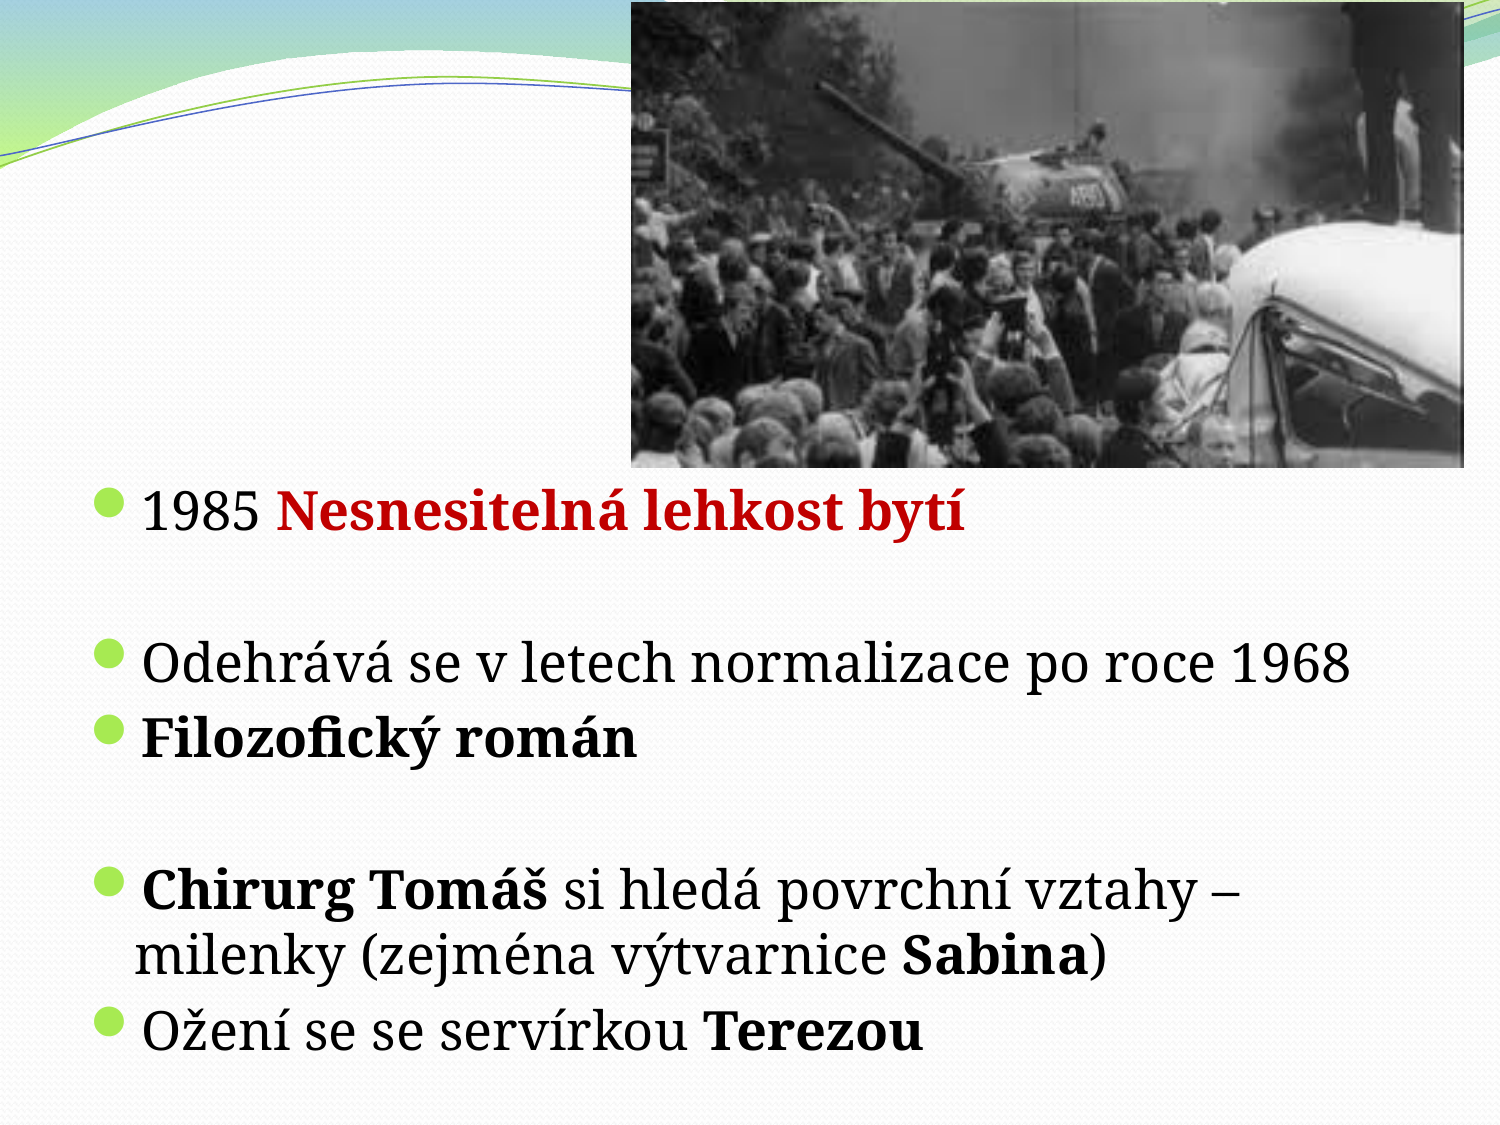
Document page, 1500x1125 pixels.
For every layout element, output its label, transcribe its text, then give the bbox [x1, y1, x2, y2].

picture [631, 2, 1464, 469]
list 1985 Nesnesitelná lehkost bytí Odehrává se v letech normalizace po roce 1968 Filozofický román Chirurg Tomáš si hledá povrchní vztahy – milenky (zejména výtvarnice Sabina) Ožení se se servírkou Terezou [75, 317, 1425, 1106]
